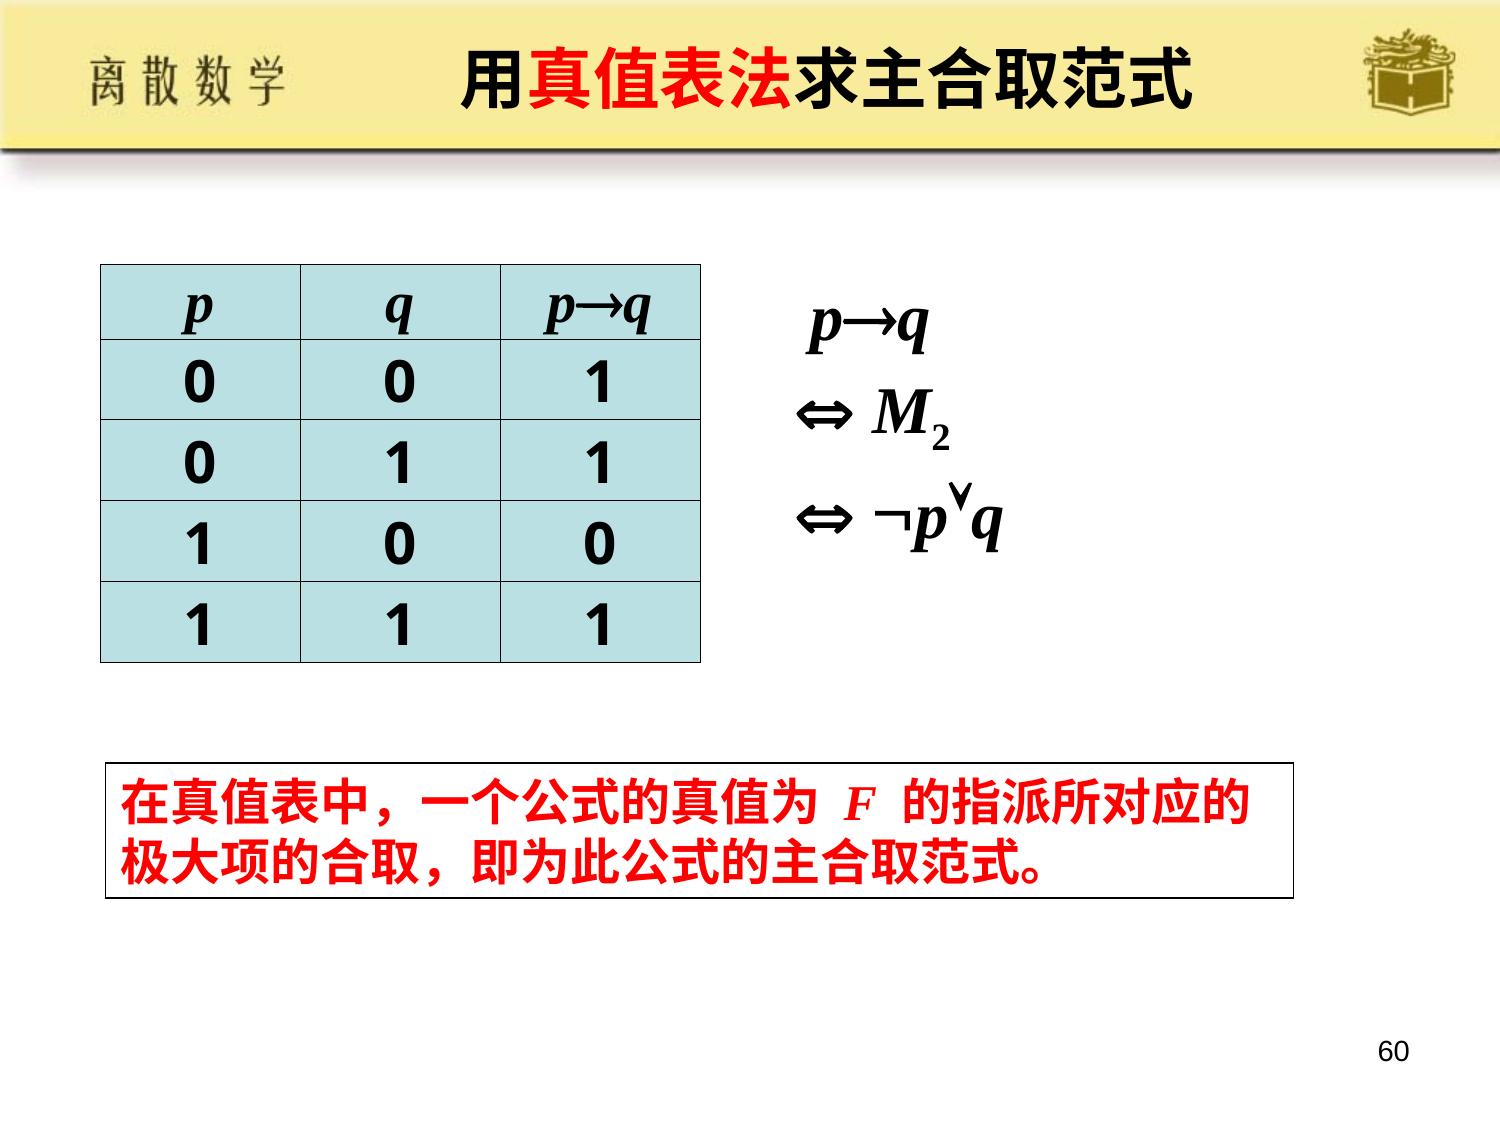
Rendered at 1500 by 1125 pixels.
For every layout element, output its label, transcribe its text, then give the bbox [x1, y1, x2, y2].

table_cell 1 [101, 501, 300, 581]
table_cell 0 [101, 420, 300, 500]
table_cell 0 [301, 501, 500, 581]
table_cell 1 [501, 340, 700, 419]
table_header q [301, 265, 500, 339]
title 用真值表法求主合取范式 [324, 42, 1329, 112]
table_cell 1 [501, 420, 700, 500]
slide_number 60 [1074, 1024, 1425, 1103]
table_cell 1 [501, 582, 700, 662]
table_cell 0 [301, 340, 500, 419]
list pq  M2  pq [761, 266, 1437, 1009]
table_header pq [501, 265, 700, 339]
table_cell 1 [101, 582, 300, 662]
table_cell 0 [501, 501, 700, 581]
picture [0, 0, 1500, 1125]
table_cell 1 [301, 582, 500, 662]
table_cell 0 [101, 340, 300, 419]
table_cell 1 [301, 420, 500, 500]
table_header p [101, 265, 300, 339]
text_box 在真值表中，一个公式的真值为 F 的指派所对应的极大项的合取，即为此公式的主合取范式。 [105, 763, 1294, 898]
